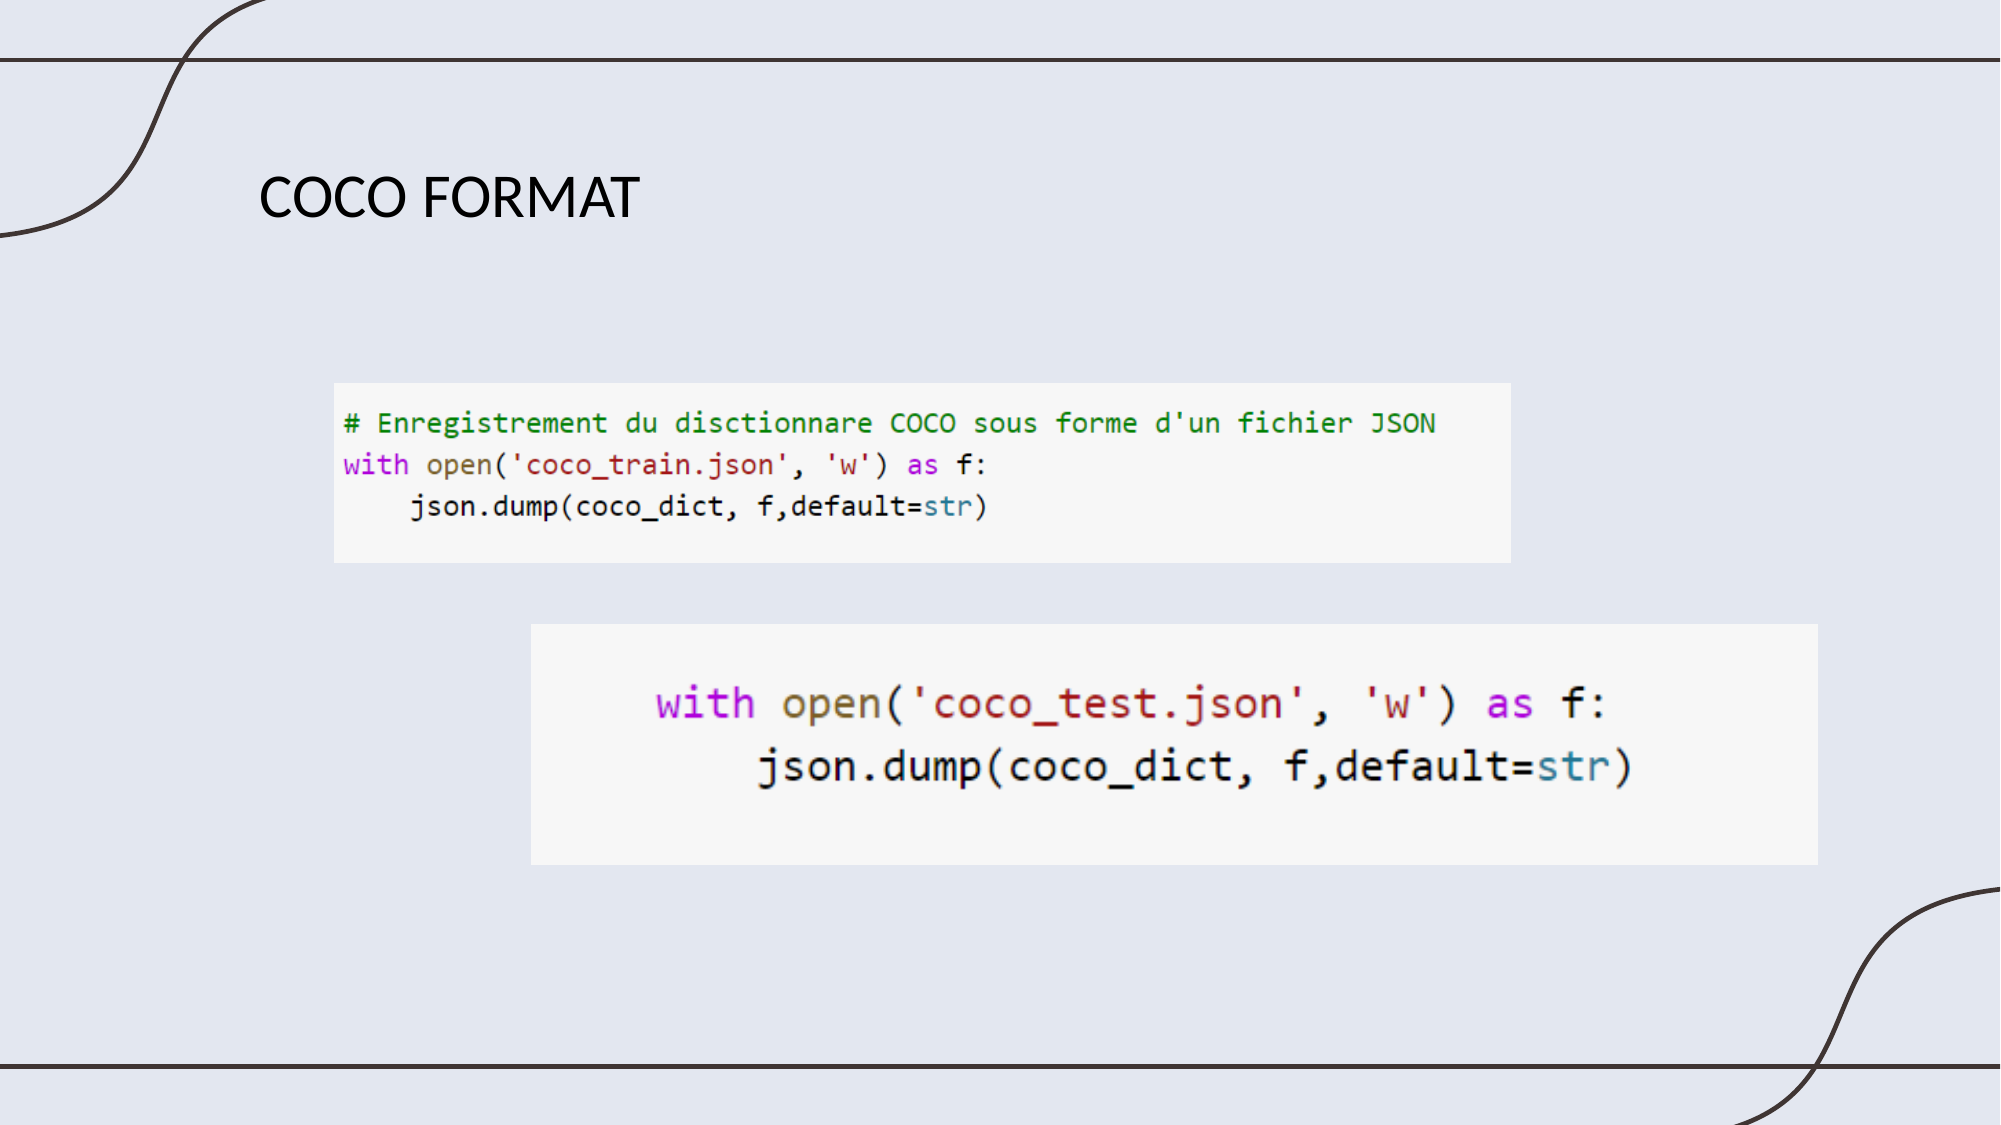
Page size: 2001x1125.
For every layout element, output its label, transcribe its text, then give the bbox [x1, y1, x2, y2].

title COCO FORMAT [239, 134, 1186, 244]
picture [334, 383, 1511, 563]
picture [531, 624, 1818, 865]
